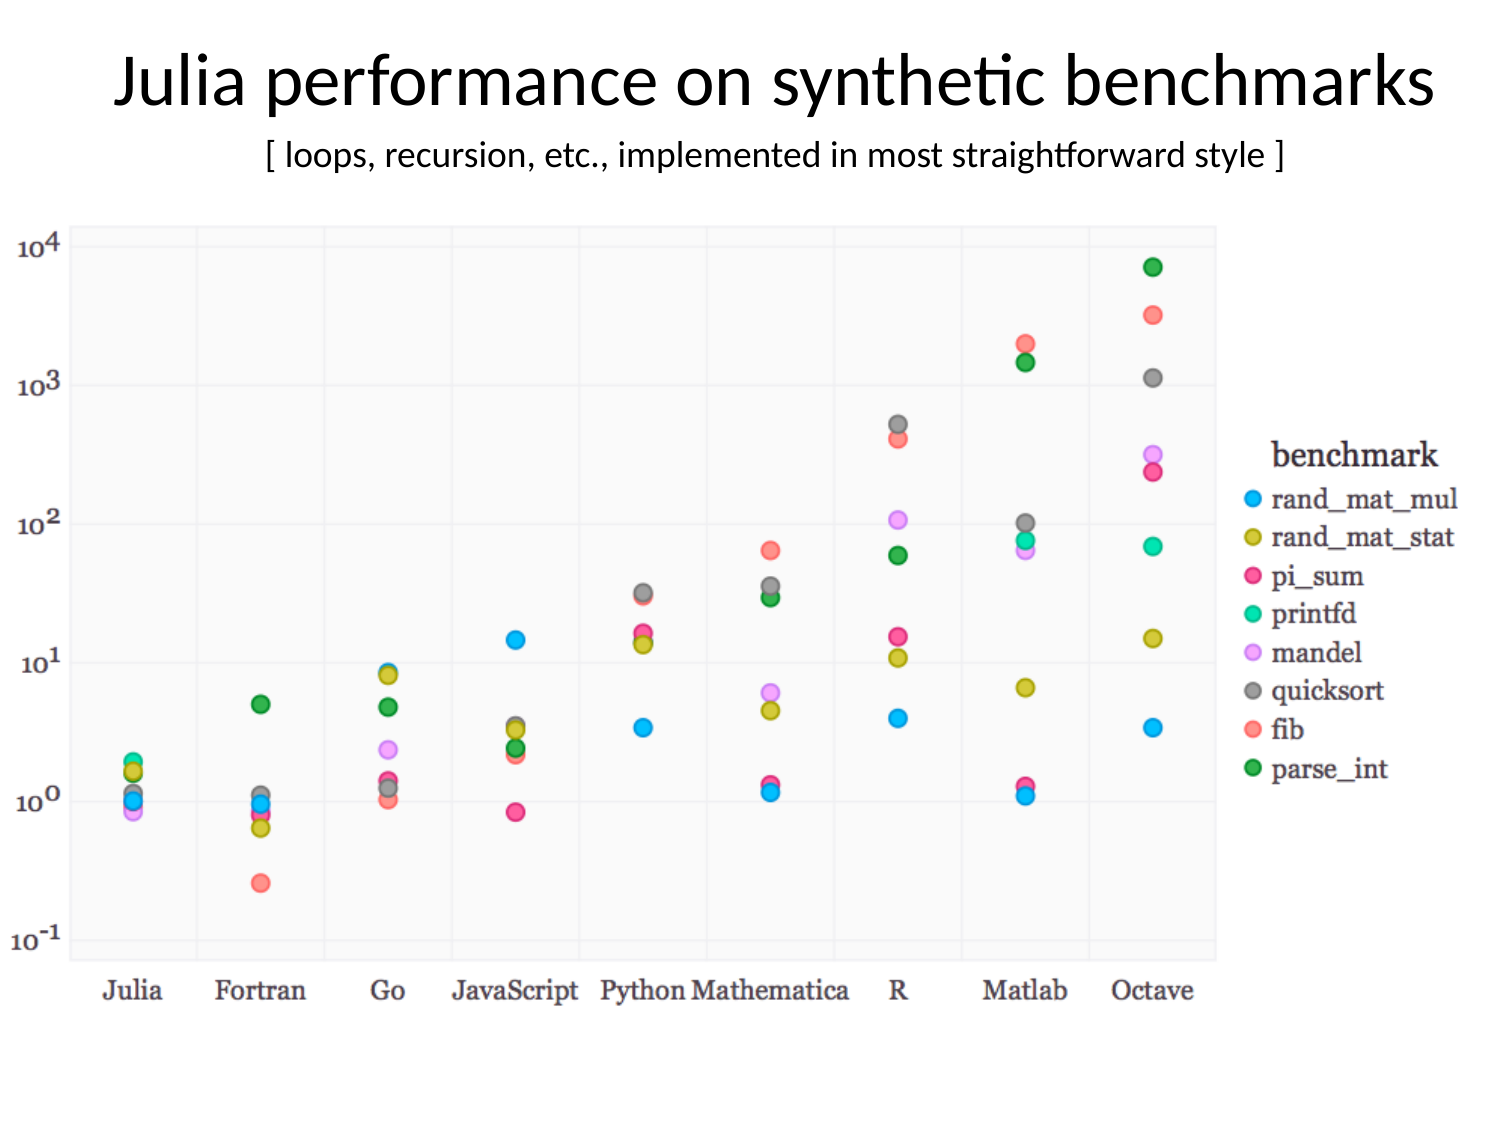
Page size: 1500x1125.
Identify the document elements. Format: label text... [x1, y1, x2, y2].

picture [0, 203, 1485, 1046]
title Julia performance on synthetic benchmarks [75, 11, 1476, 140]
text_box [ loops, recursion, etc., implemented in most straightforward style ] [250, 122, 1302, 183]
